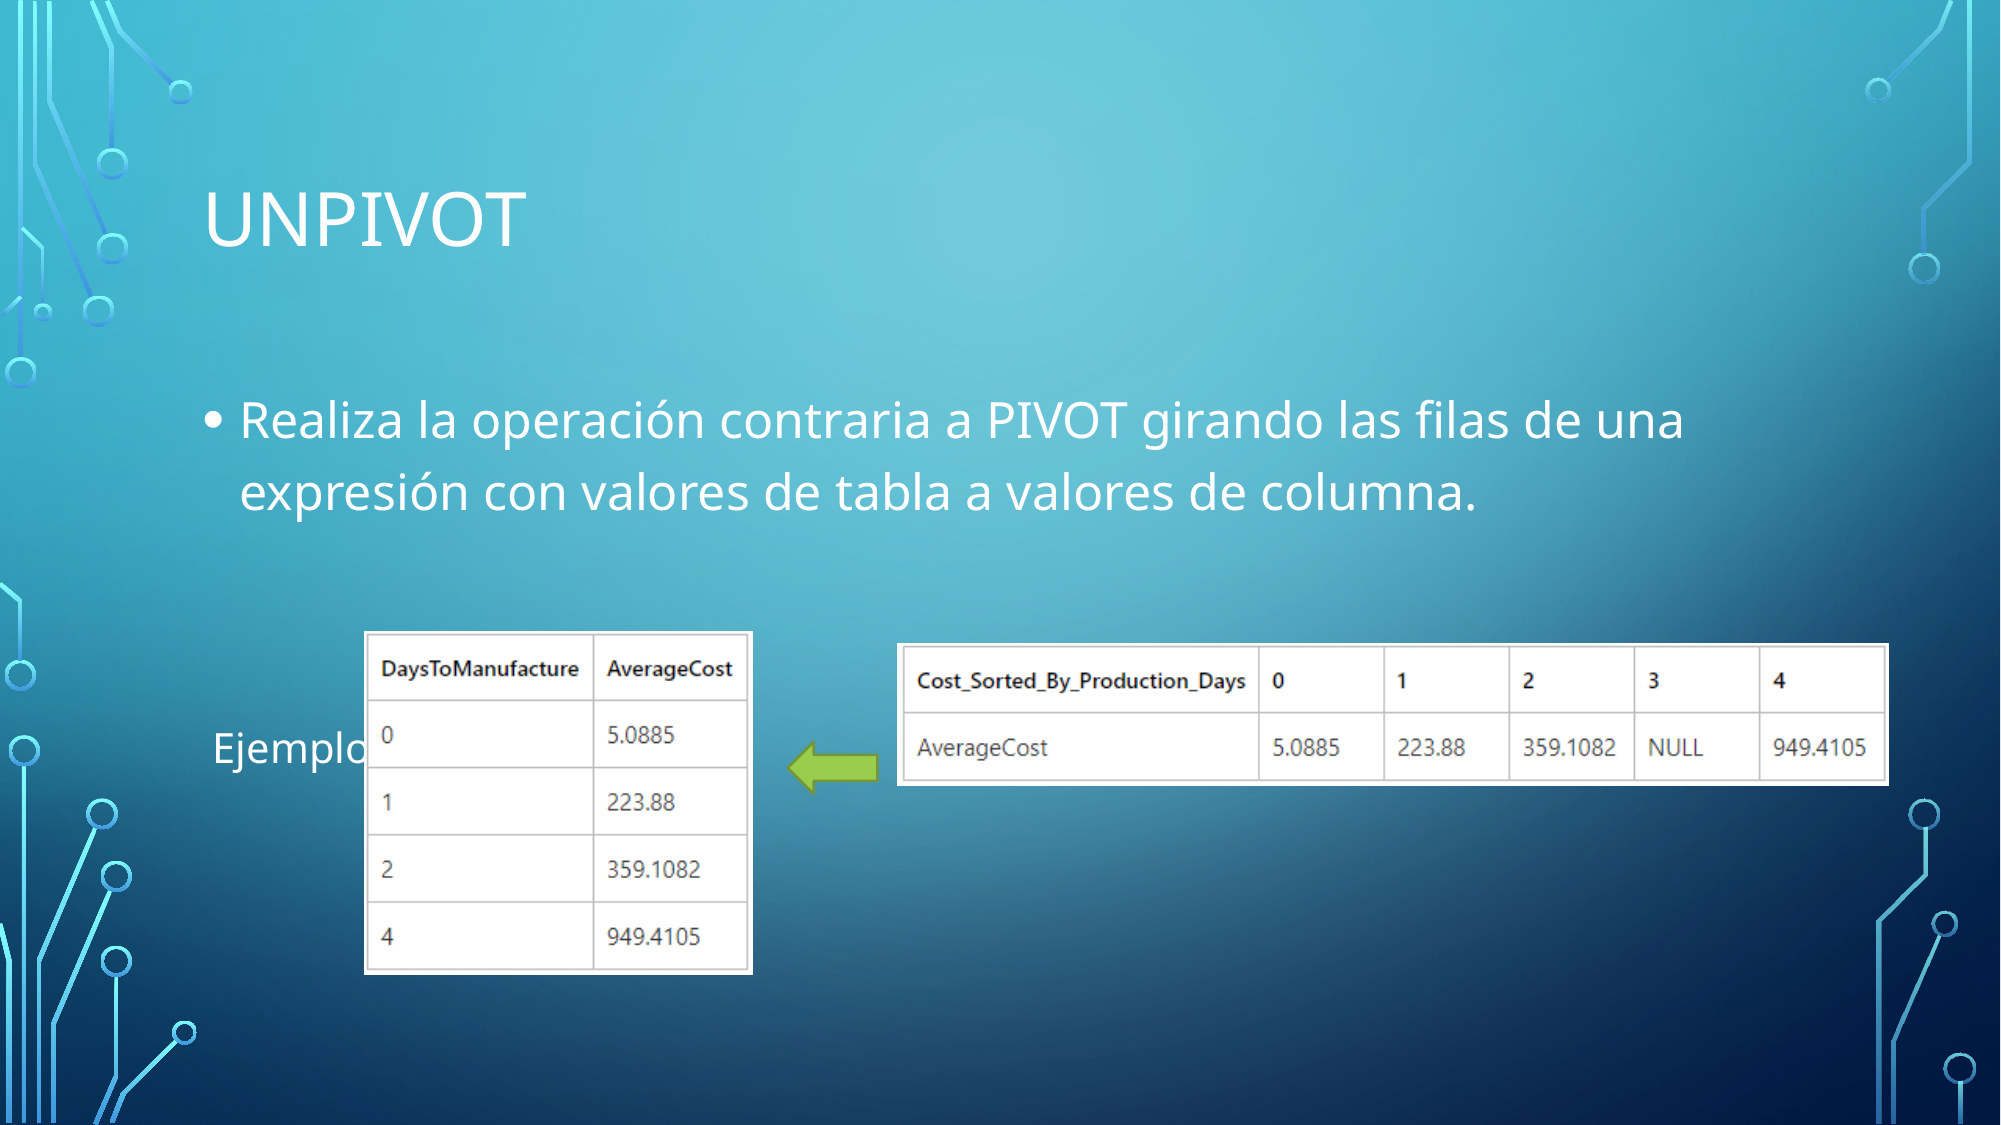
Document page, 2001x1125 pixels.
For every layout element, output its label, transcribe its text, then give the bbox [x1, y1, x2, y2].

picture [897, 643, 1889, 787]
text_box Ejemplo: [197, 714, 364, 779]
title UNPIVOT [187, 101, 1813, 344]
text_box [786, 740, 879, 796]
list Realiza la operación contraria a PIVOT girando las filas de una expresión con valores de tabla a valores de columna. [187, 369, 1813, 950]
picture [364, 630, 753, 976]
